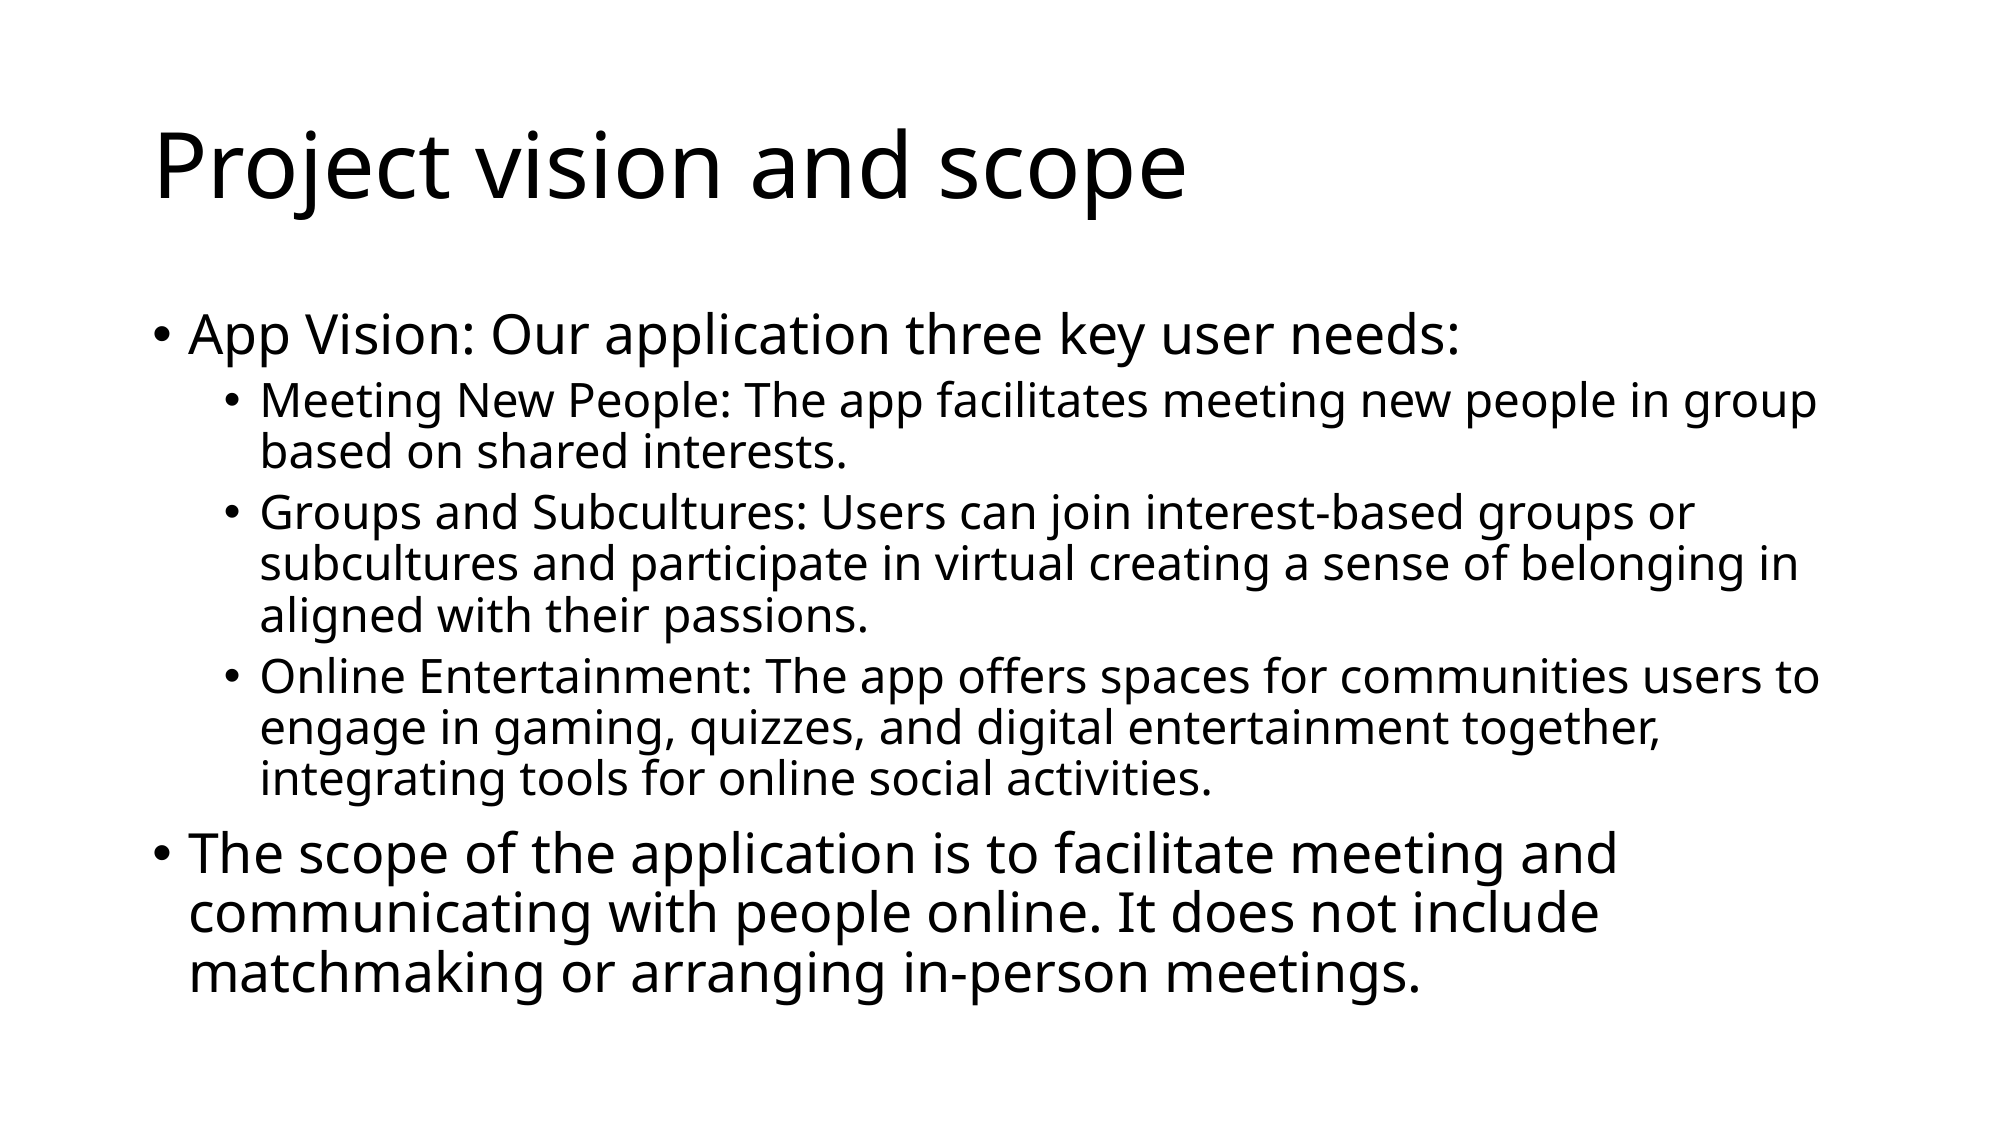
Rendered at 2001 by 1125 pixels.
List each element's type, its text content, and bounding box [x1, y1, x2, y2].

title Project vision and scope [137, 59, 1863, 278]
list App Vision: Our application three key user needs: Meeting New People: The app facilitates meeting new people in group based on shared interests. Groups and Subcultures: Users can join interest-based groups or subcultures and participate in virtual creating a sense of belonging in aligned with their passions. Online Entertainment: The app offers spaces for communities users to engage in gaming, quizzes, and digital entertainment together, integrating tools for online social activities. The scope of the application is to facilitate meeting and communicating with people online. It does not include matchmaking or arranging in-person meetings. [137, 299, 1863, 1014]
